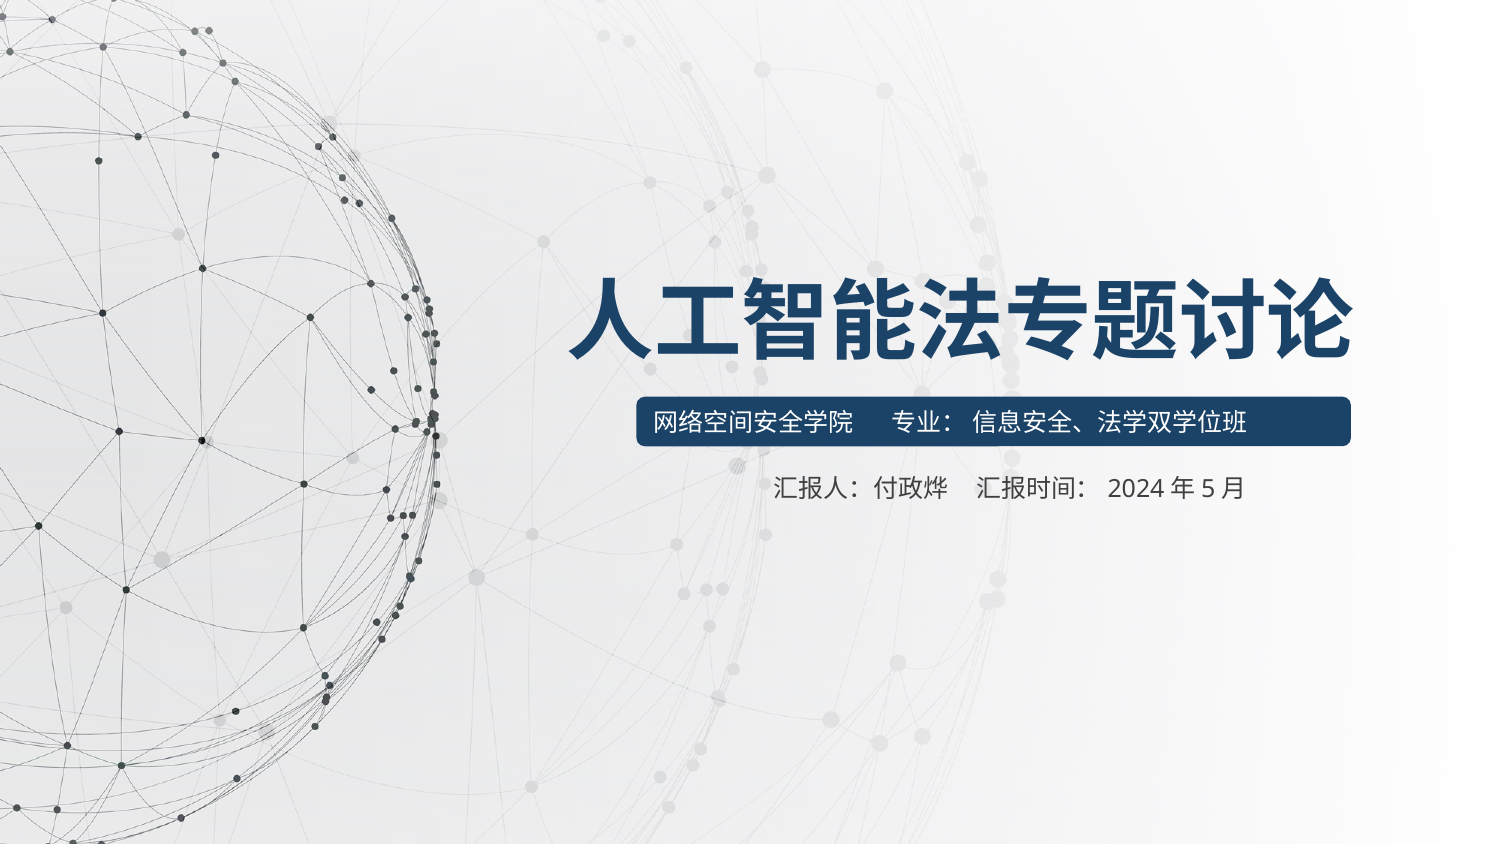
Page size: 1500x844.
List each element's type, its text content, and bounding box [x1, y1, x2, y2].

text_box 网络空间安全学院 专业： 信息安全、法学双学位班 [636, 396, 1351, 447]
picture [0, 0, 1500, 844]
text_box 汇报人：付政烨 汇报时间：2024年5月 [762, 466, 1331, 508]
text_box 人工智能法专题讨论 [555, 259, 1432, 376]
